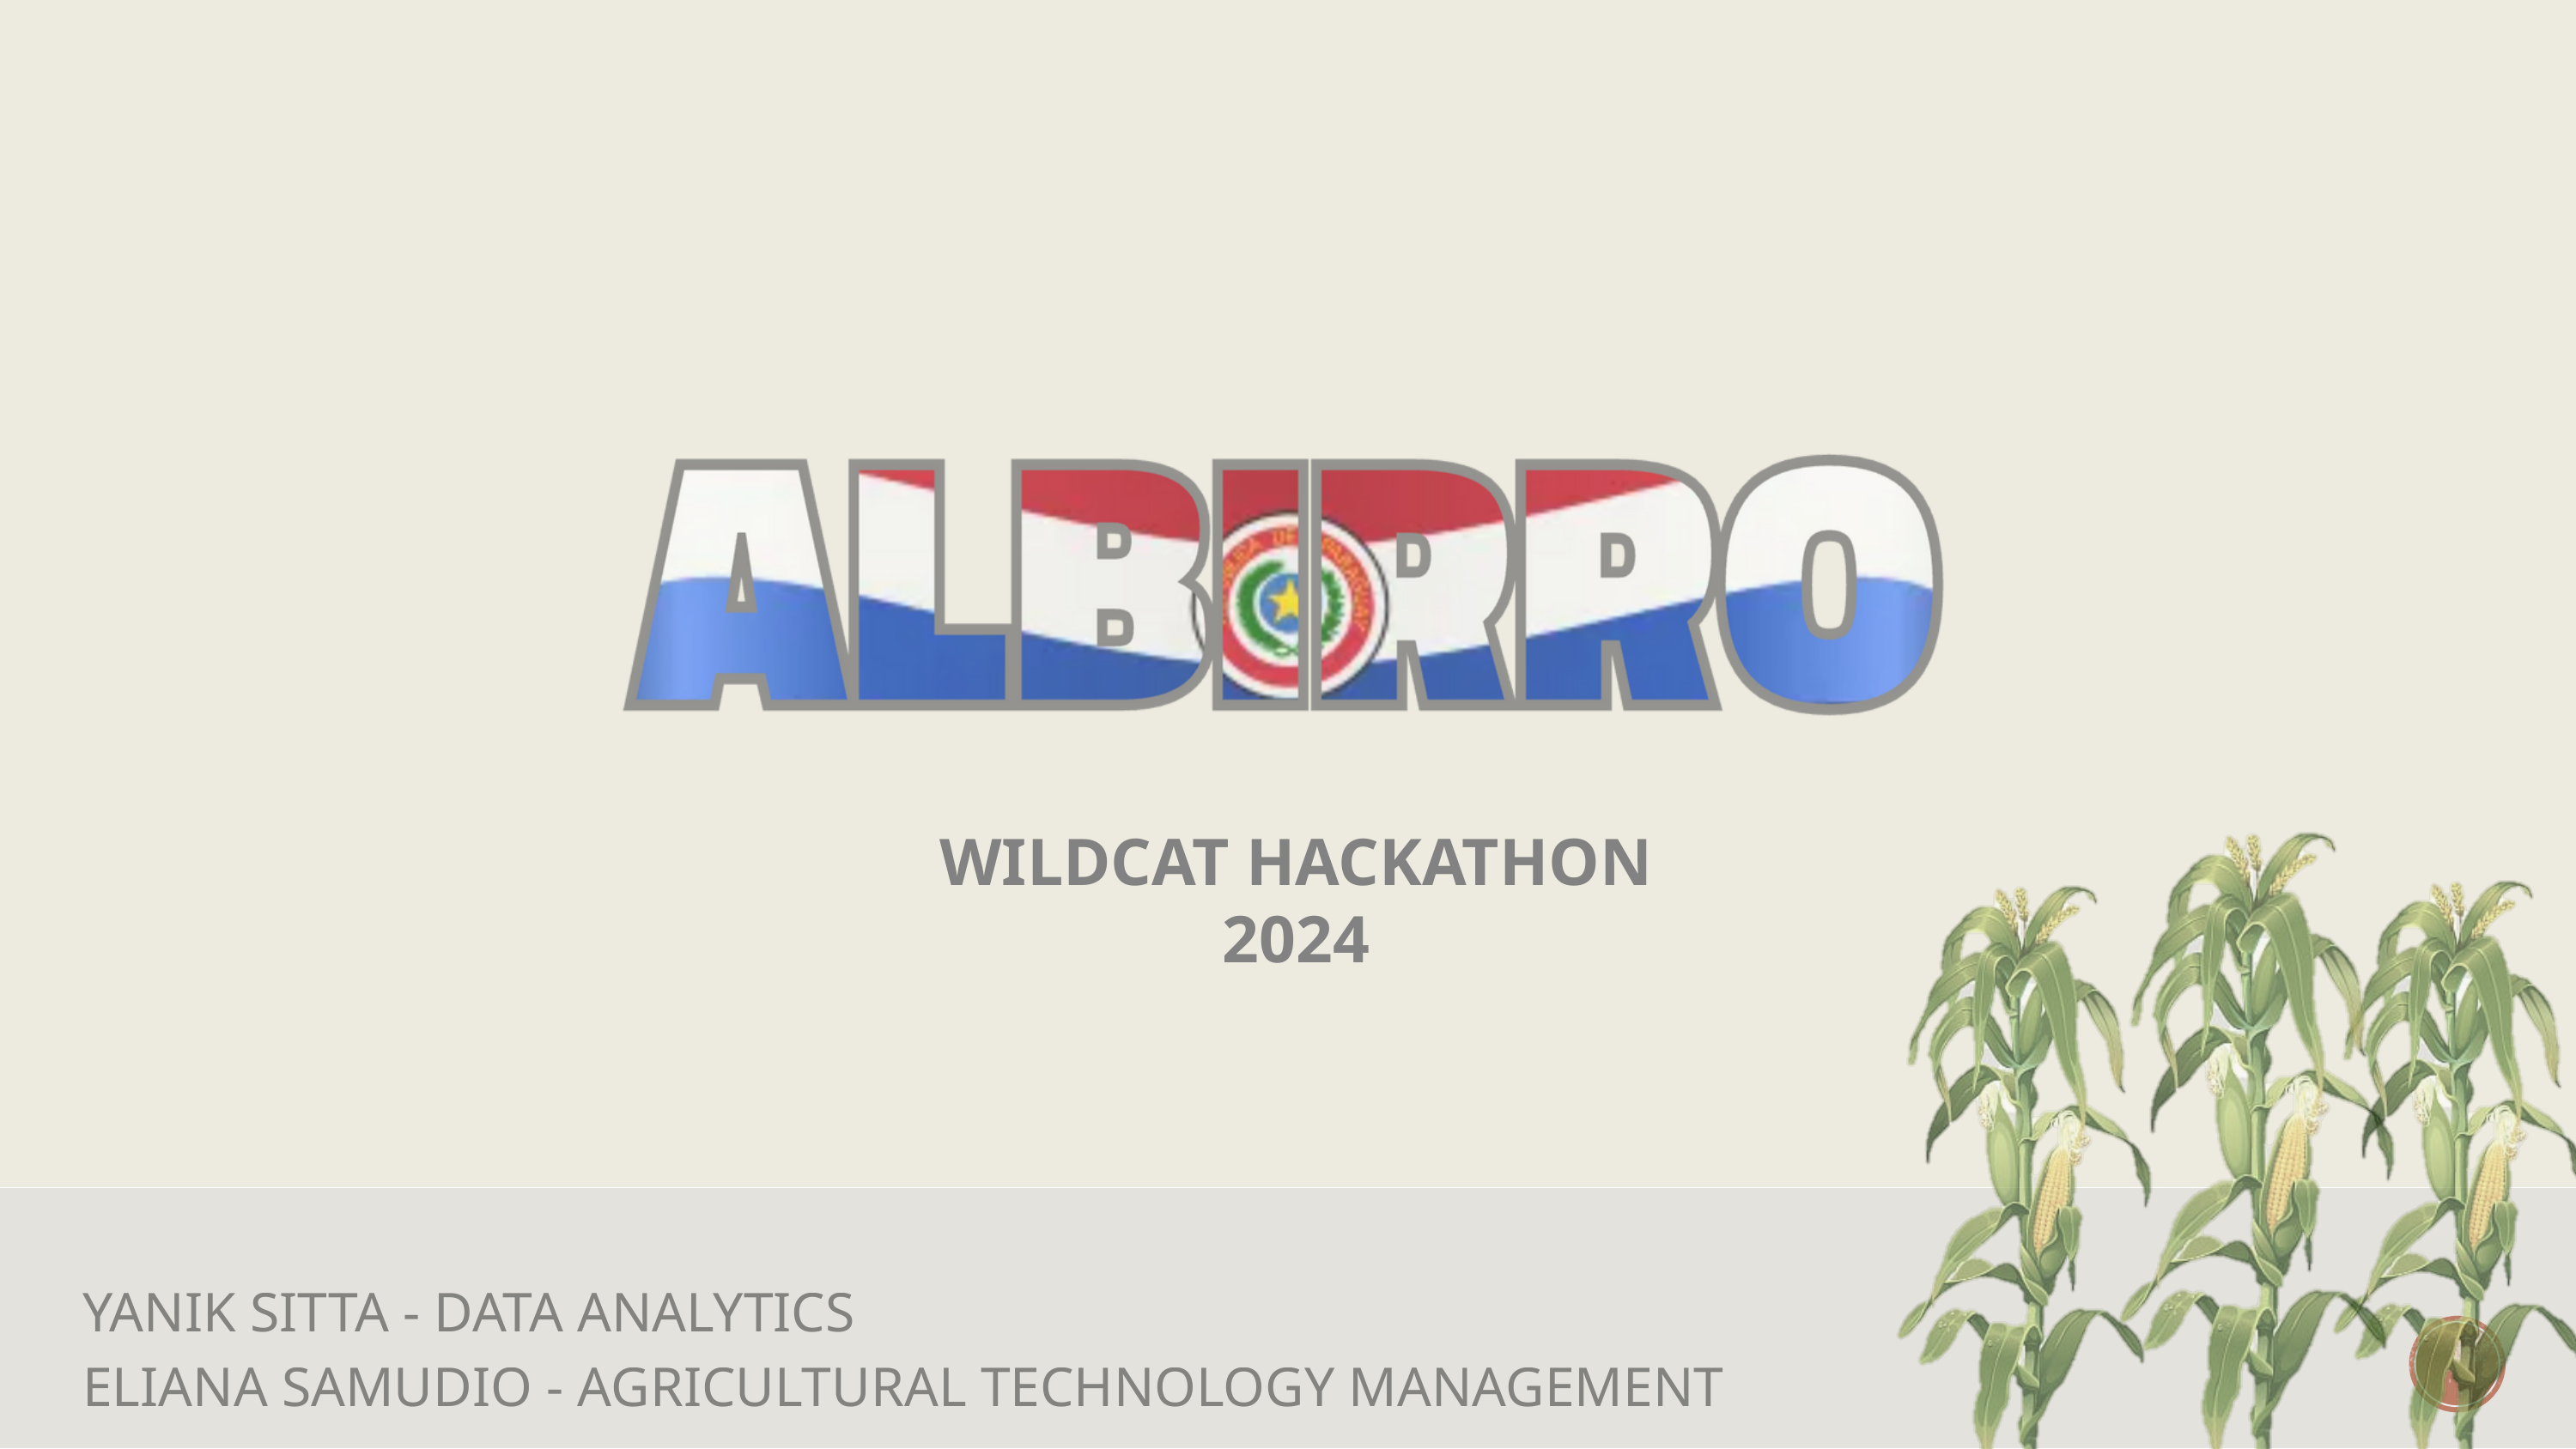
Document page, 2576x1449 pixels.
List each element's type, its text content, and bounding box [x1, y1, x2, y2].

text_box YANIK SITTA - DATA ANALYTICS ELIANA SAMUDIO - AGRICULTURAL TECHNOLOGY MANAGEMENT [82, 1267, 1636, 1418]
text_box [537, 133, 2038, 1099]
picture [1637, 755, 2576, 1449]
text_box [0, 1187, 1636, 1449]
text_box WILDCAT HACKATHON 2024 [769, 815, 1636, 983]
